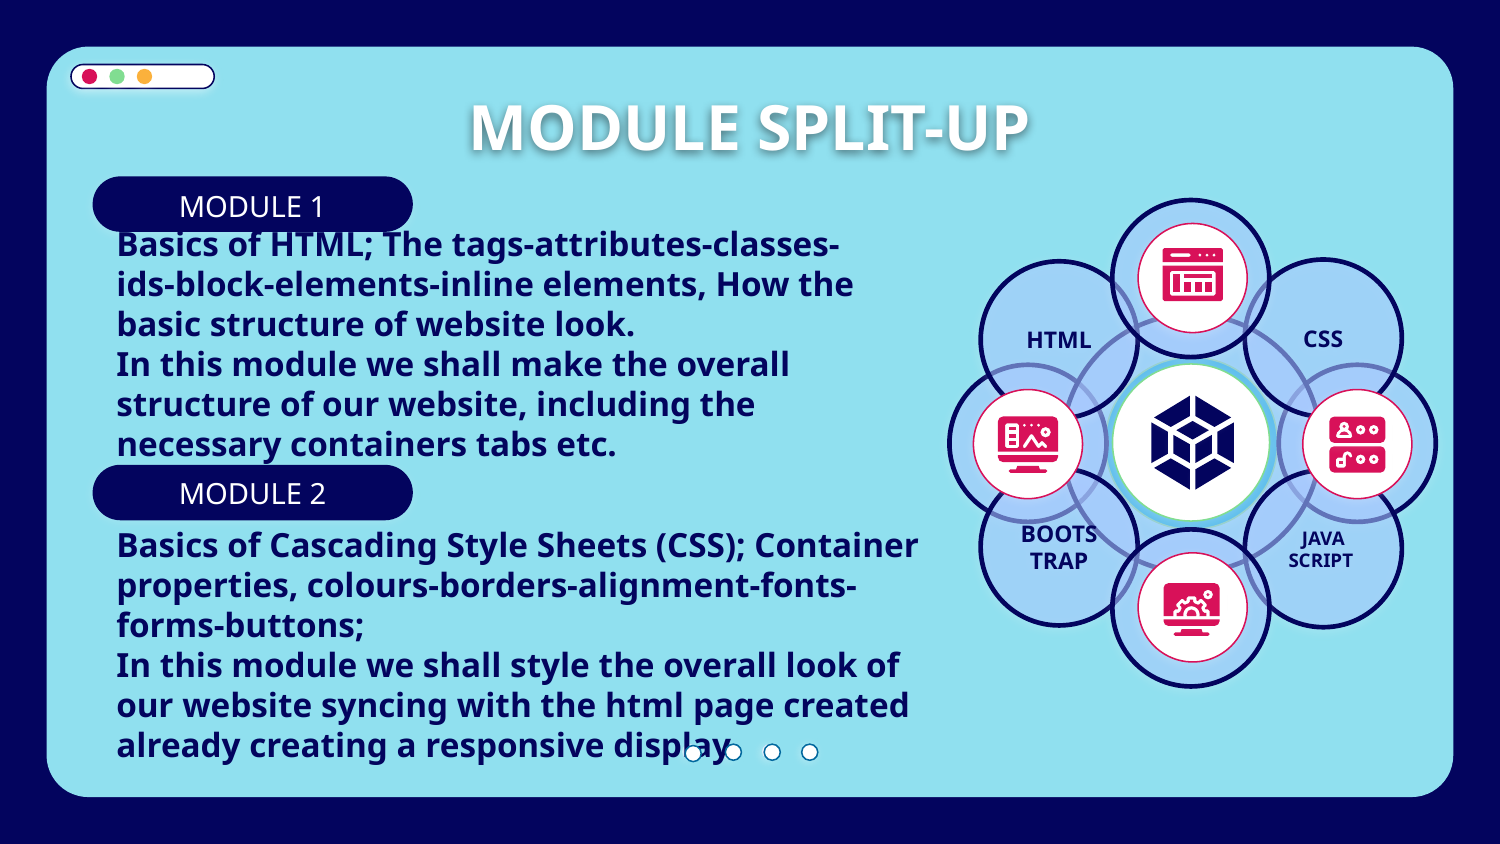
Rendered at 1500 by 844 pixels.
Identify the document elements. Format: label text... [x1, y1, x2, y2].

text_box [1151, 395, 1235, 490]
title MODULE 2 [134, 477, 371, 509]
text_box [92, 176, 413, 232]
text_box [92, 472, 413, 521]
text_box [1329, 416, 1386, 473]
text_box Basics of Cascading Style Sheets (CSS); Container properties, colours-borders-alignment-fonts-forms-buttons; In this module we shall style the overall look of our website syncing with the html page created already creating a responsive display. [101, 530, 971, 758]
text_box Basics of HTML; The tags-attributes-classes-ids-block-elements-inline elements, How the basic structure of website look. In this module we shall make the overall structure of our website, including the necessary containers tabs etc. [101, 249, 894, 477]
text_box [801, 744, 818, 761]
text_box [997, 416, 1059, 474]
title MODULE 1 [134, 190, 371, 222]
text_box [685, 745, 702, 762]
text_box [1162, 247, 1224, 302]
text_box [764, 744, 781, 761]
title MODULE SPLIT-UP [118, 72, 1382, 167]
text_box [1163, 582, 1220, 636]
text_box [949, 199, 1437, 687]
text_box [725, 744, 742, 761]
